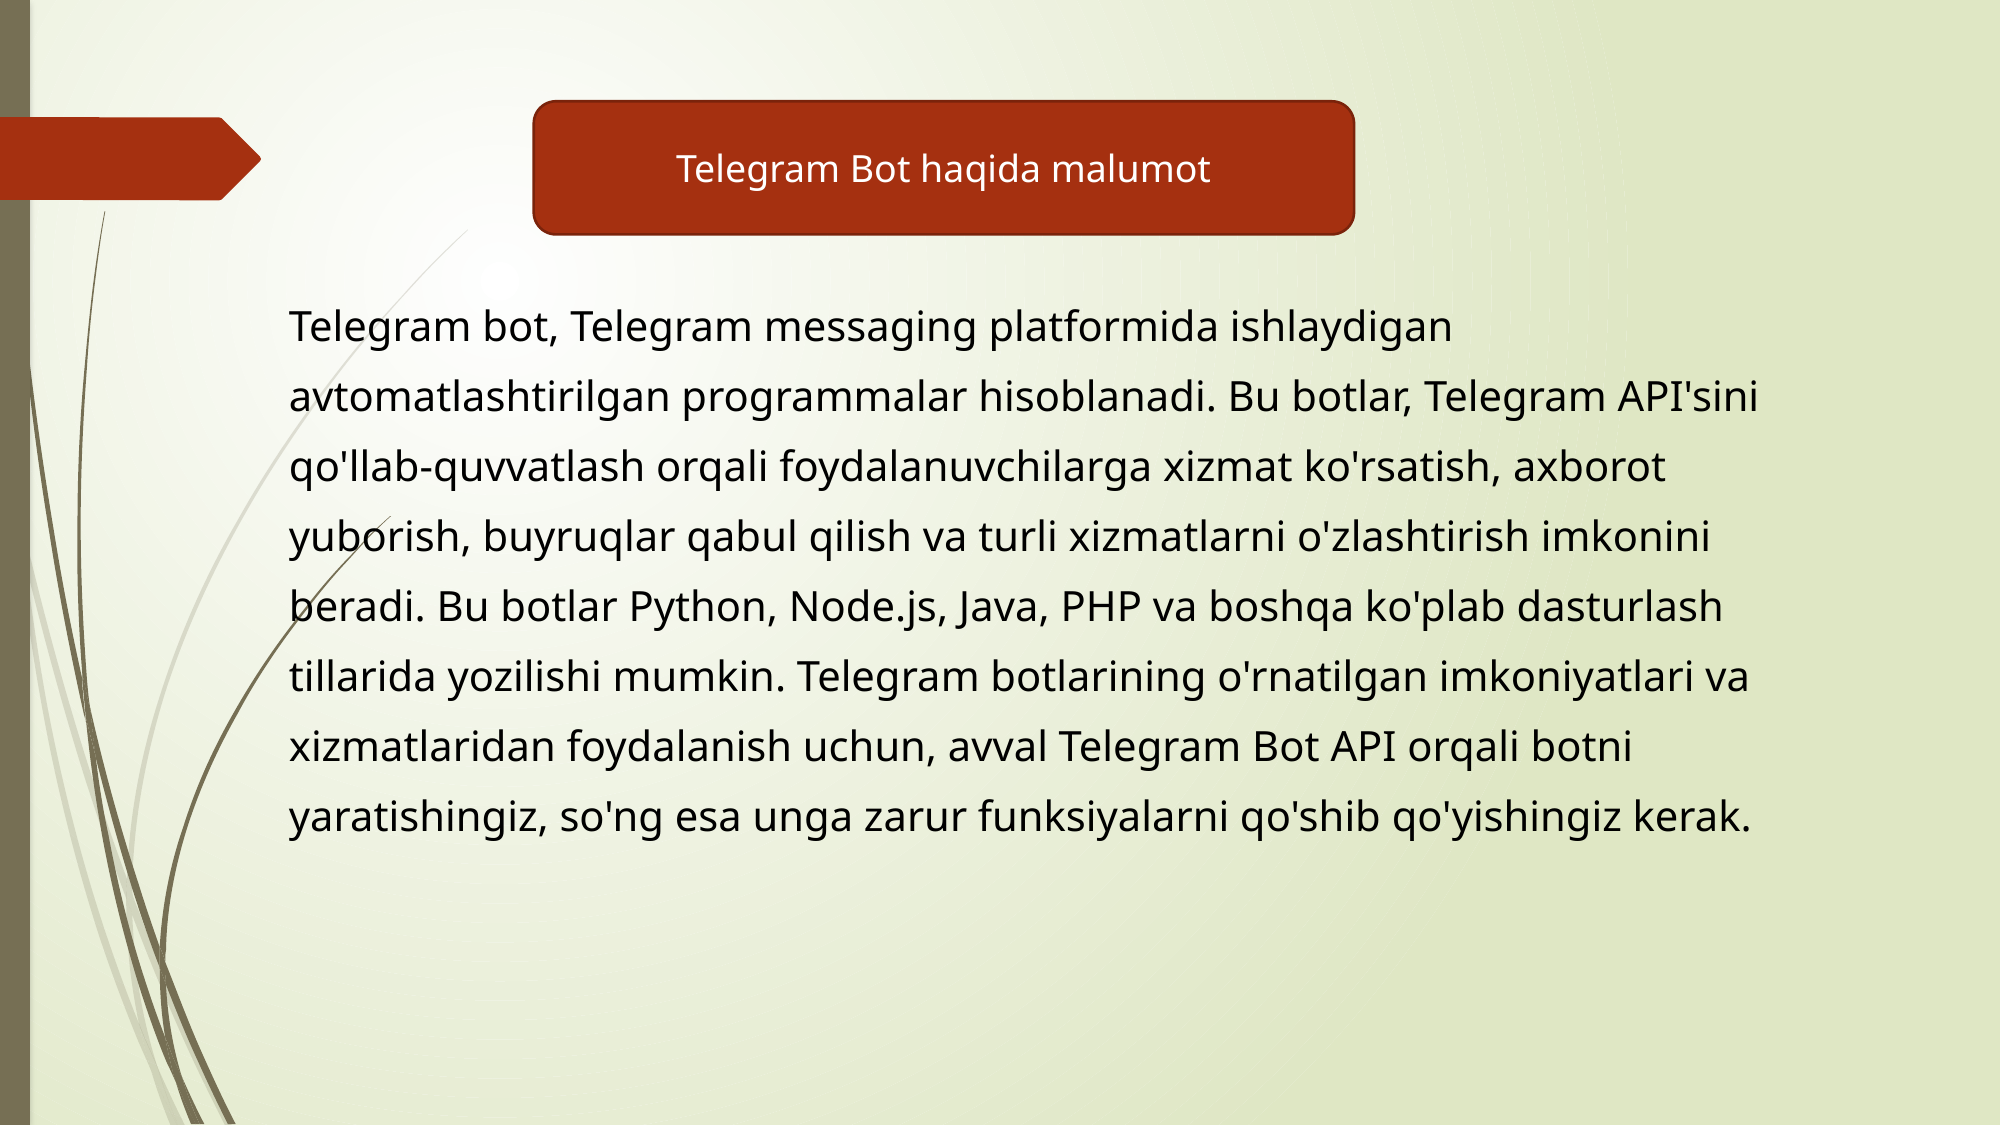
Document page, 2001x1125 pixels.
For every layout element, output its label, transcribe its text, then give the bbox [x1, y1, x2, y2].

text_box Telegram Bot haqida malumot [532, 99, 1356, 236]
text_box Telegram bot, Telegram messaging platformida ishlaydigan avtomatlashtirilgan programmalar hisoblanadi. Bu botlar, Telegram API'sini qo'llab-quvvatlash orqali foydalanuvchilarga xizmat ko'rsatish, axborot yuborish, buyruqlar qabul qilish va turli xizmatlarni o'zlashtirish imkonini beradi. Bu botlar Python, Node.js, Java, PHP va boshqa ko'plab dasturlash tillarida yozilishi mumkin. Telegram botlarining o'rnatilgan imkoniyatlari va xizmatlaridan foydalanish uchun, avval Telegram Bot API orqali botni yaratishingiz, so'ng esa unga zarur funksiyalarni qo'shib qo'yishingiz kerak. [274, 272, 1797, 848]
